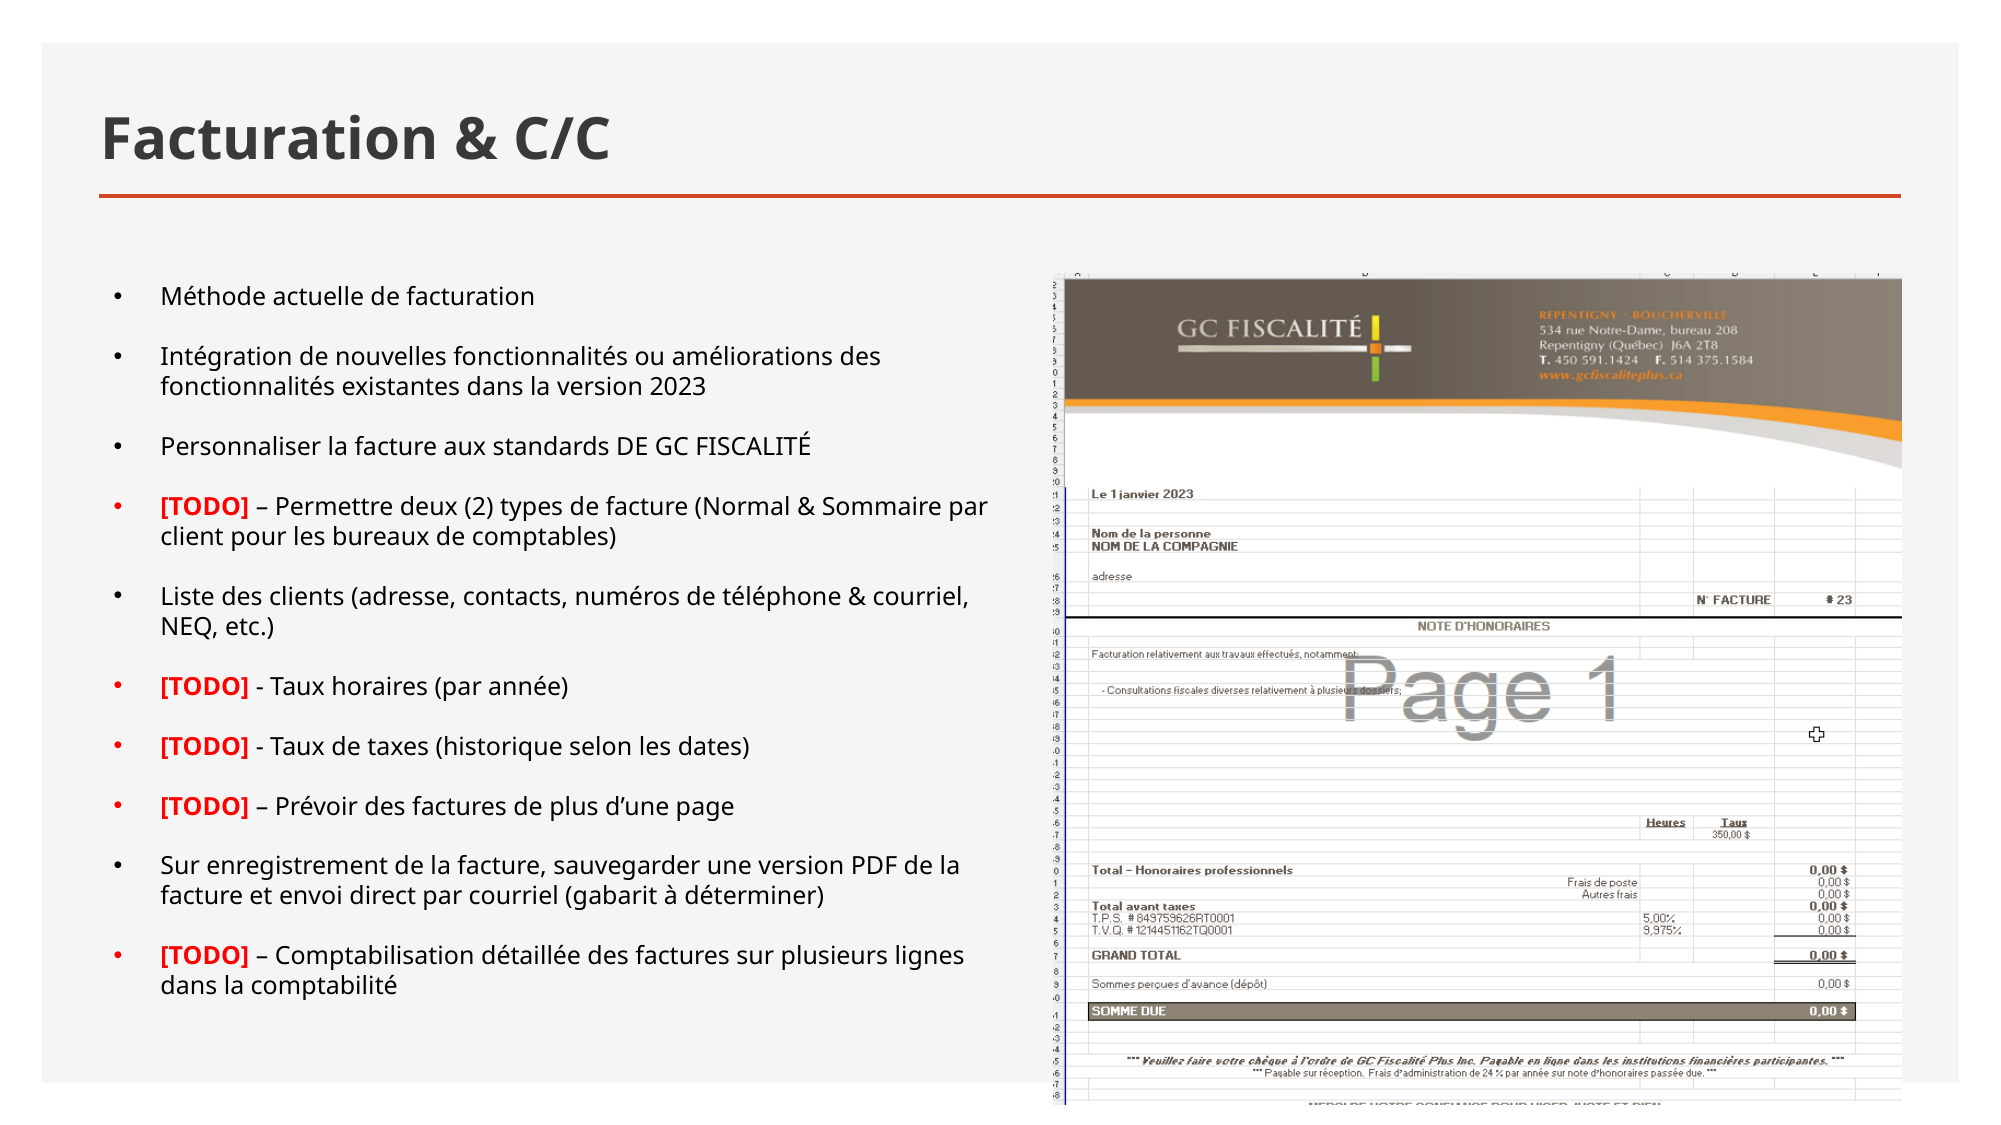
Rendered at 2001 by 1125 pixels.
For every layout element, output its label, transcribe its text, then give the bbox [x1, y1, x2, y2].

text_box Méthode actuelle de facturation Intégration de nouvelles fonctionnalités ou améliorations des fonctionnalités existantes dans la version 2023 Personnaliser la facture aux standards DE GC FISCALITÉ [TODO] – Permettre deux (2) types de facture (Normal & Sommaire par client pour les bureaux de comptables) Liste des clients (adresse, contacts, numéros de téléphone & courriel, NEQ, etc.) [TODO] - Taux horaires (par année) [TODO] - Taux de taxes (historique selon les dates) [TODO] – Prévoir des factures de plus d’une page Sur enregistrement de la facture, sauvegarder une version PDF de la facture et envoi direct par courriel (gabarit à déterminer) [TODO] – Comptabilisation détaillée des factures sur plusieurs lignes dans la comptabilité [98, 273, 1024, 1037]
title Facturation & C/C [85, 73, 1214, 179]
picture [1053, 273, 1902, 1105]
